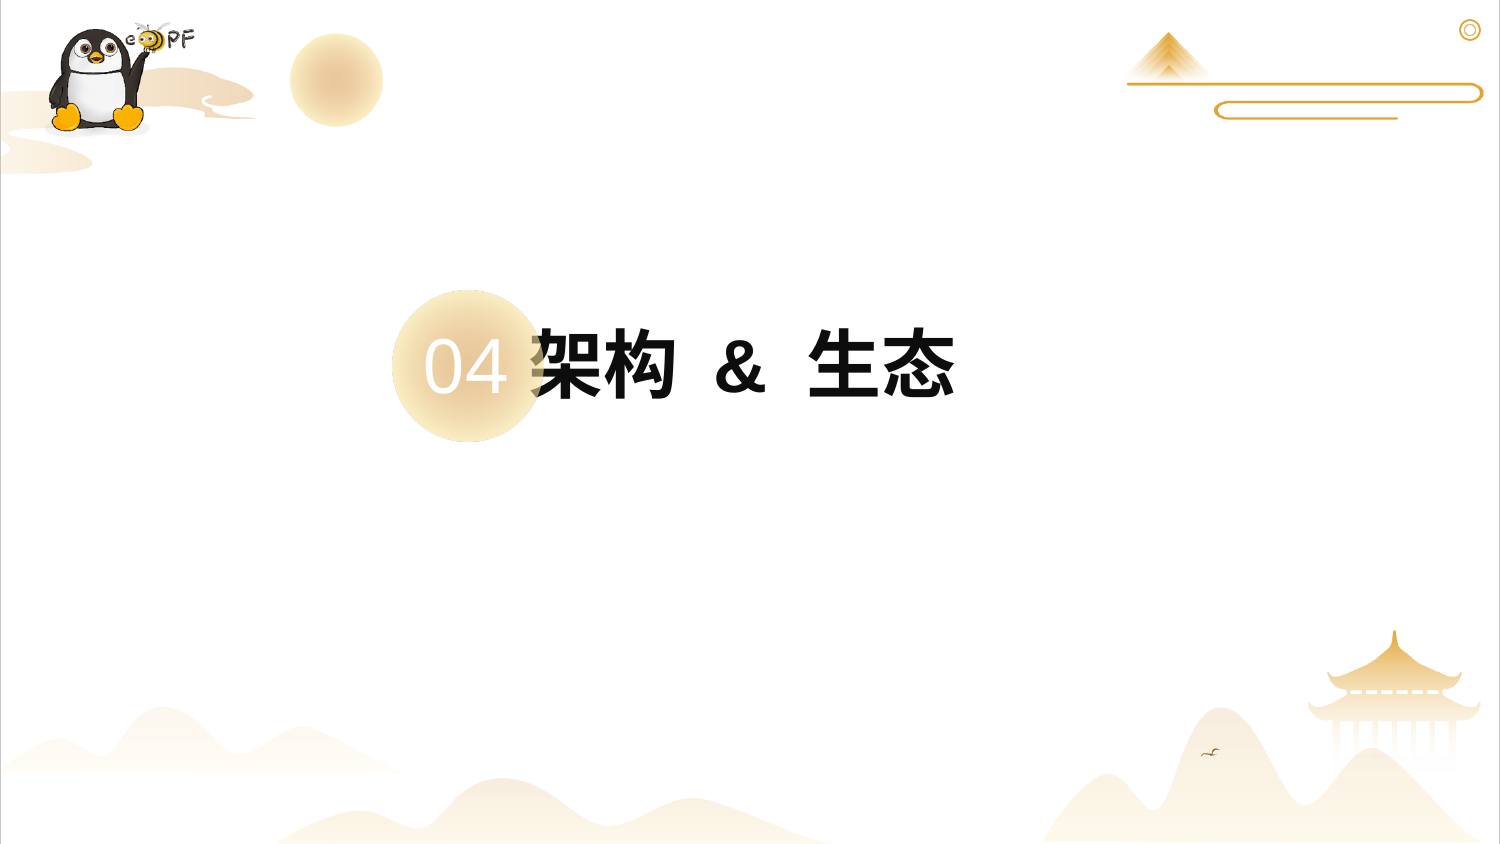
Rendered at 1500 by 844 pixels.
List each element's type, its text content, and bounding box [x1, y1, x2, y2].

text_box 03 [314, 287, 481, 438]
text_box 架构 & 生态 [545, 310, 972, 415]
picture [0, 0, 1500, 844]
text_box 01 [378, 305, 545, 455]
